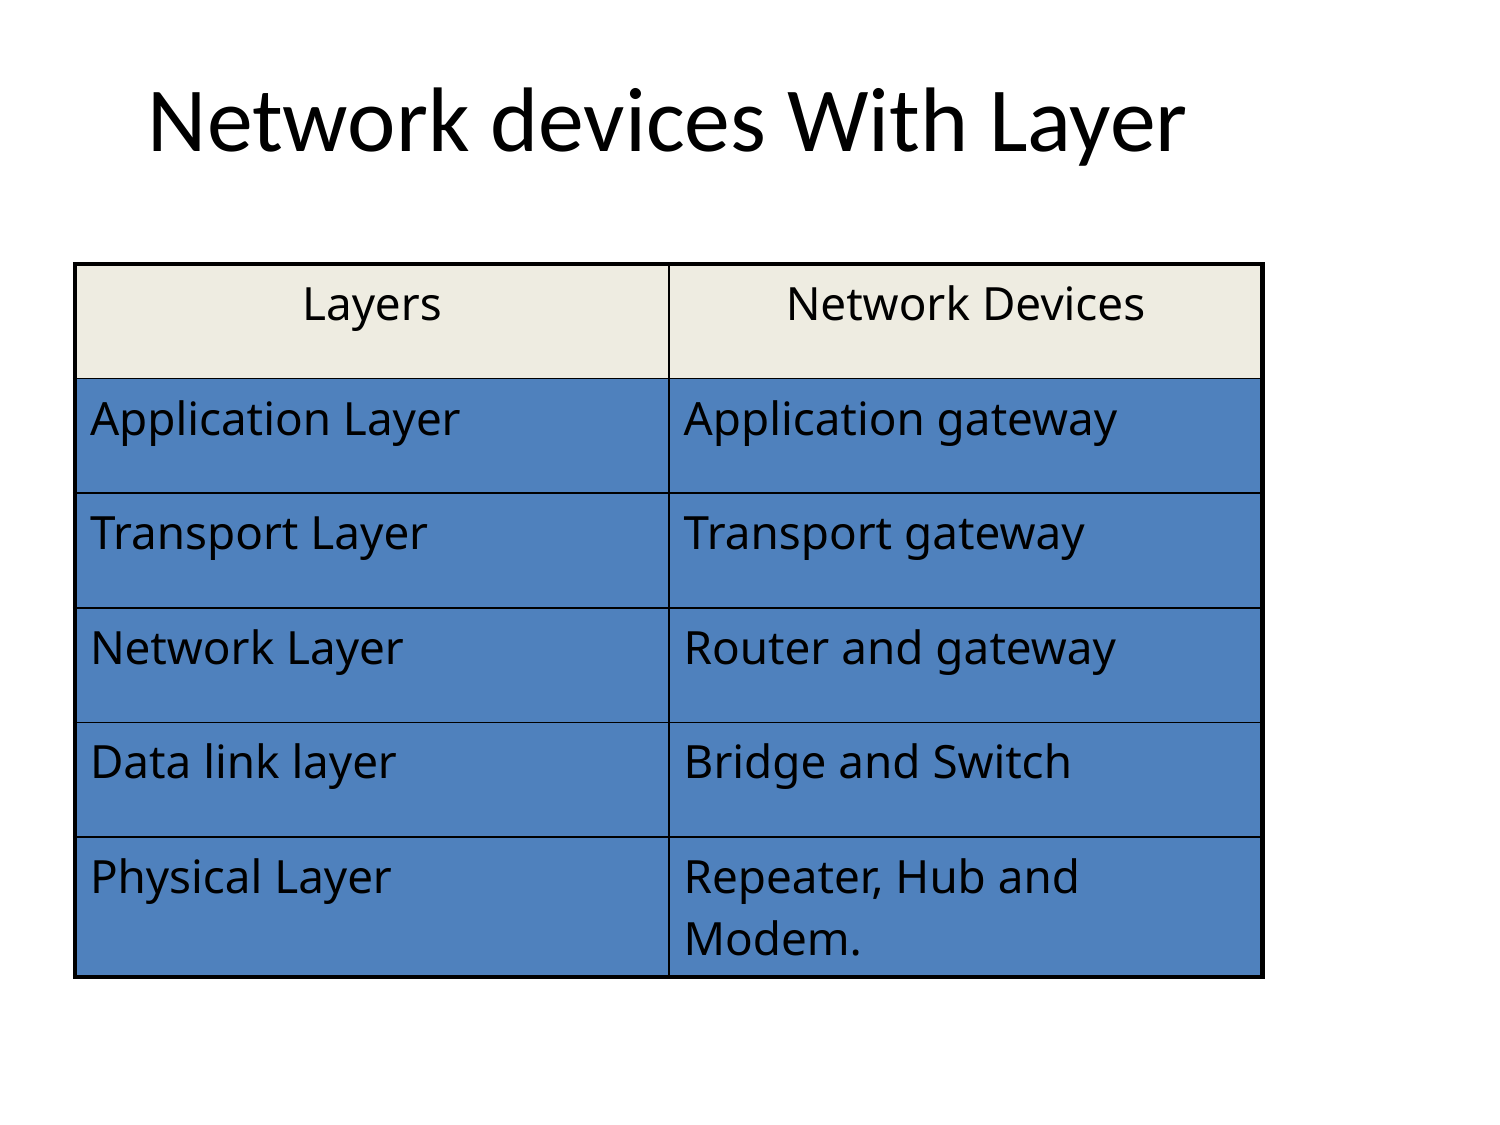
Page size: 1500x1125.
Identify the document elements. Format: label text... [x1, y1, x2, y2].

table_header Layers [77, 266, 668, 378]
table_cell Application Layer [77, 379, 668, 492]
table_cell Transport Layer [77, 494, 668, 607]
title Network devices With Layer [74, 52, 1263, 241]
table_cell Physical Layer [77, 838, 668, 975]
table_cell Repeater, Hub and Modem. [670, 838, 1260, 975]
table_cell Network Layer [77, 609, 668, 722]
table_header Network Devices [670, 266, 1260, 378]
table_cell Data link layer [77, 723, 668, 836]
table_cell Router and gateway [670, 609, 1260, 722]
table_cell Application gateway [670, 379, 1260, 492]
table_cell Transport gateway [670, 494, 1260, 607]
table_cell Bridge and Switch [670, 723, 1260, 836]
